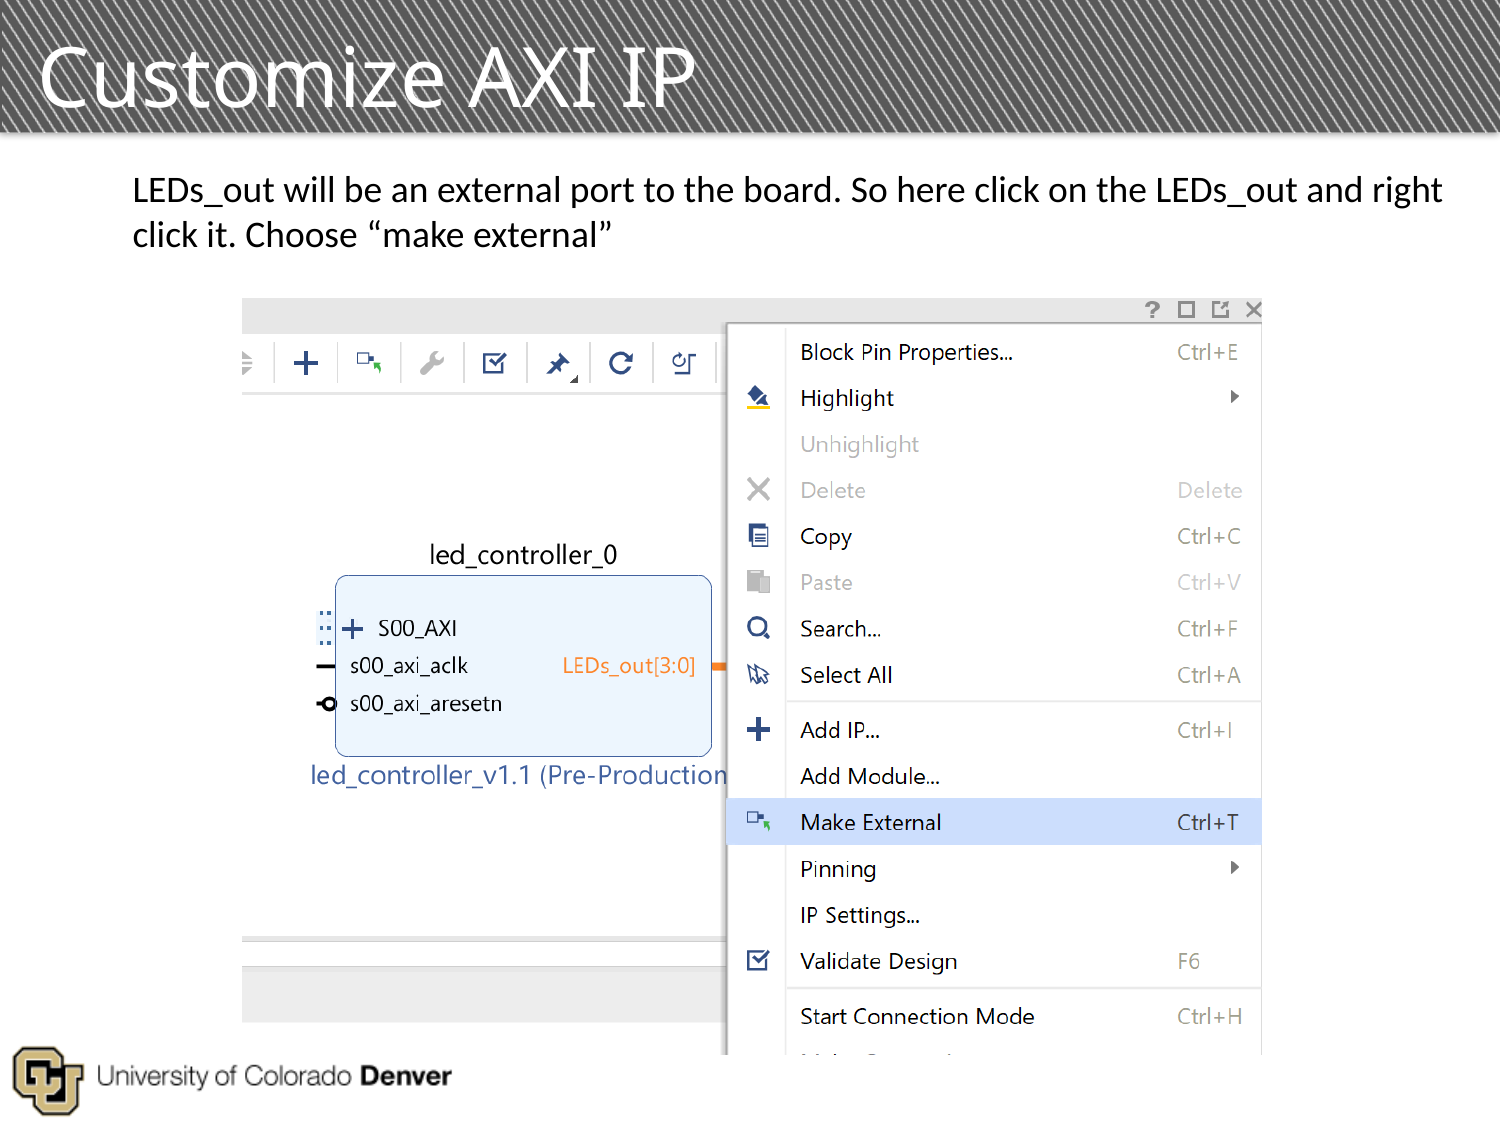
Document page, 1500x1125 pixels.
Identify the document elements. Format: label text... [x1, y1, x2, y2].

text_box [0, 0, 1500, 133]
picture [0, 298, 1262, 1125]
text_box LEDs_out will be an external port to the board. So here click on the LEDs_out and right click it. Choose “make external” [117, 157, 1462, 263]
